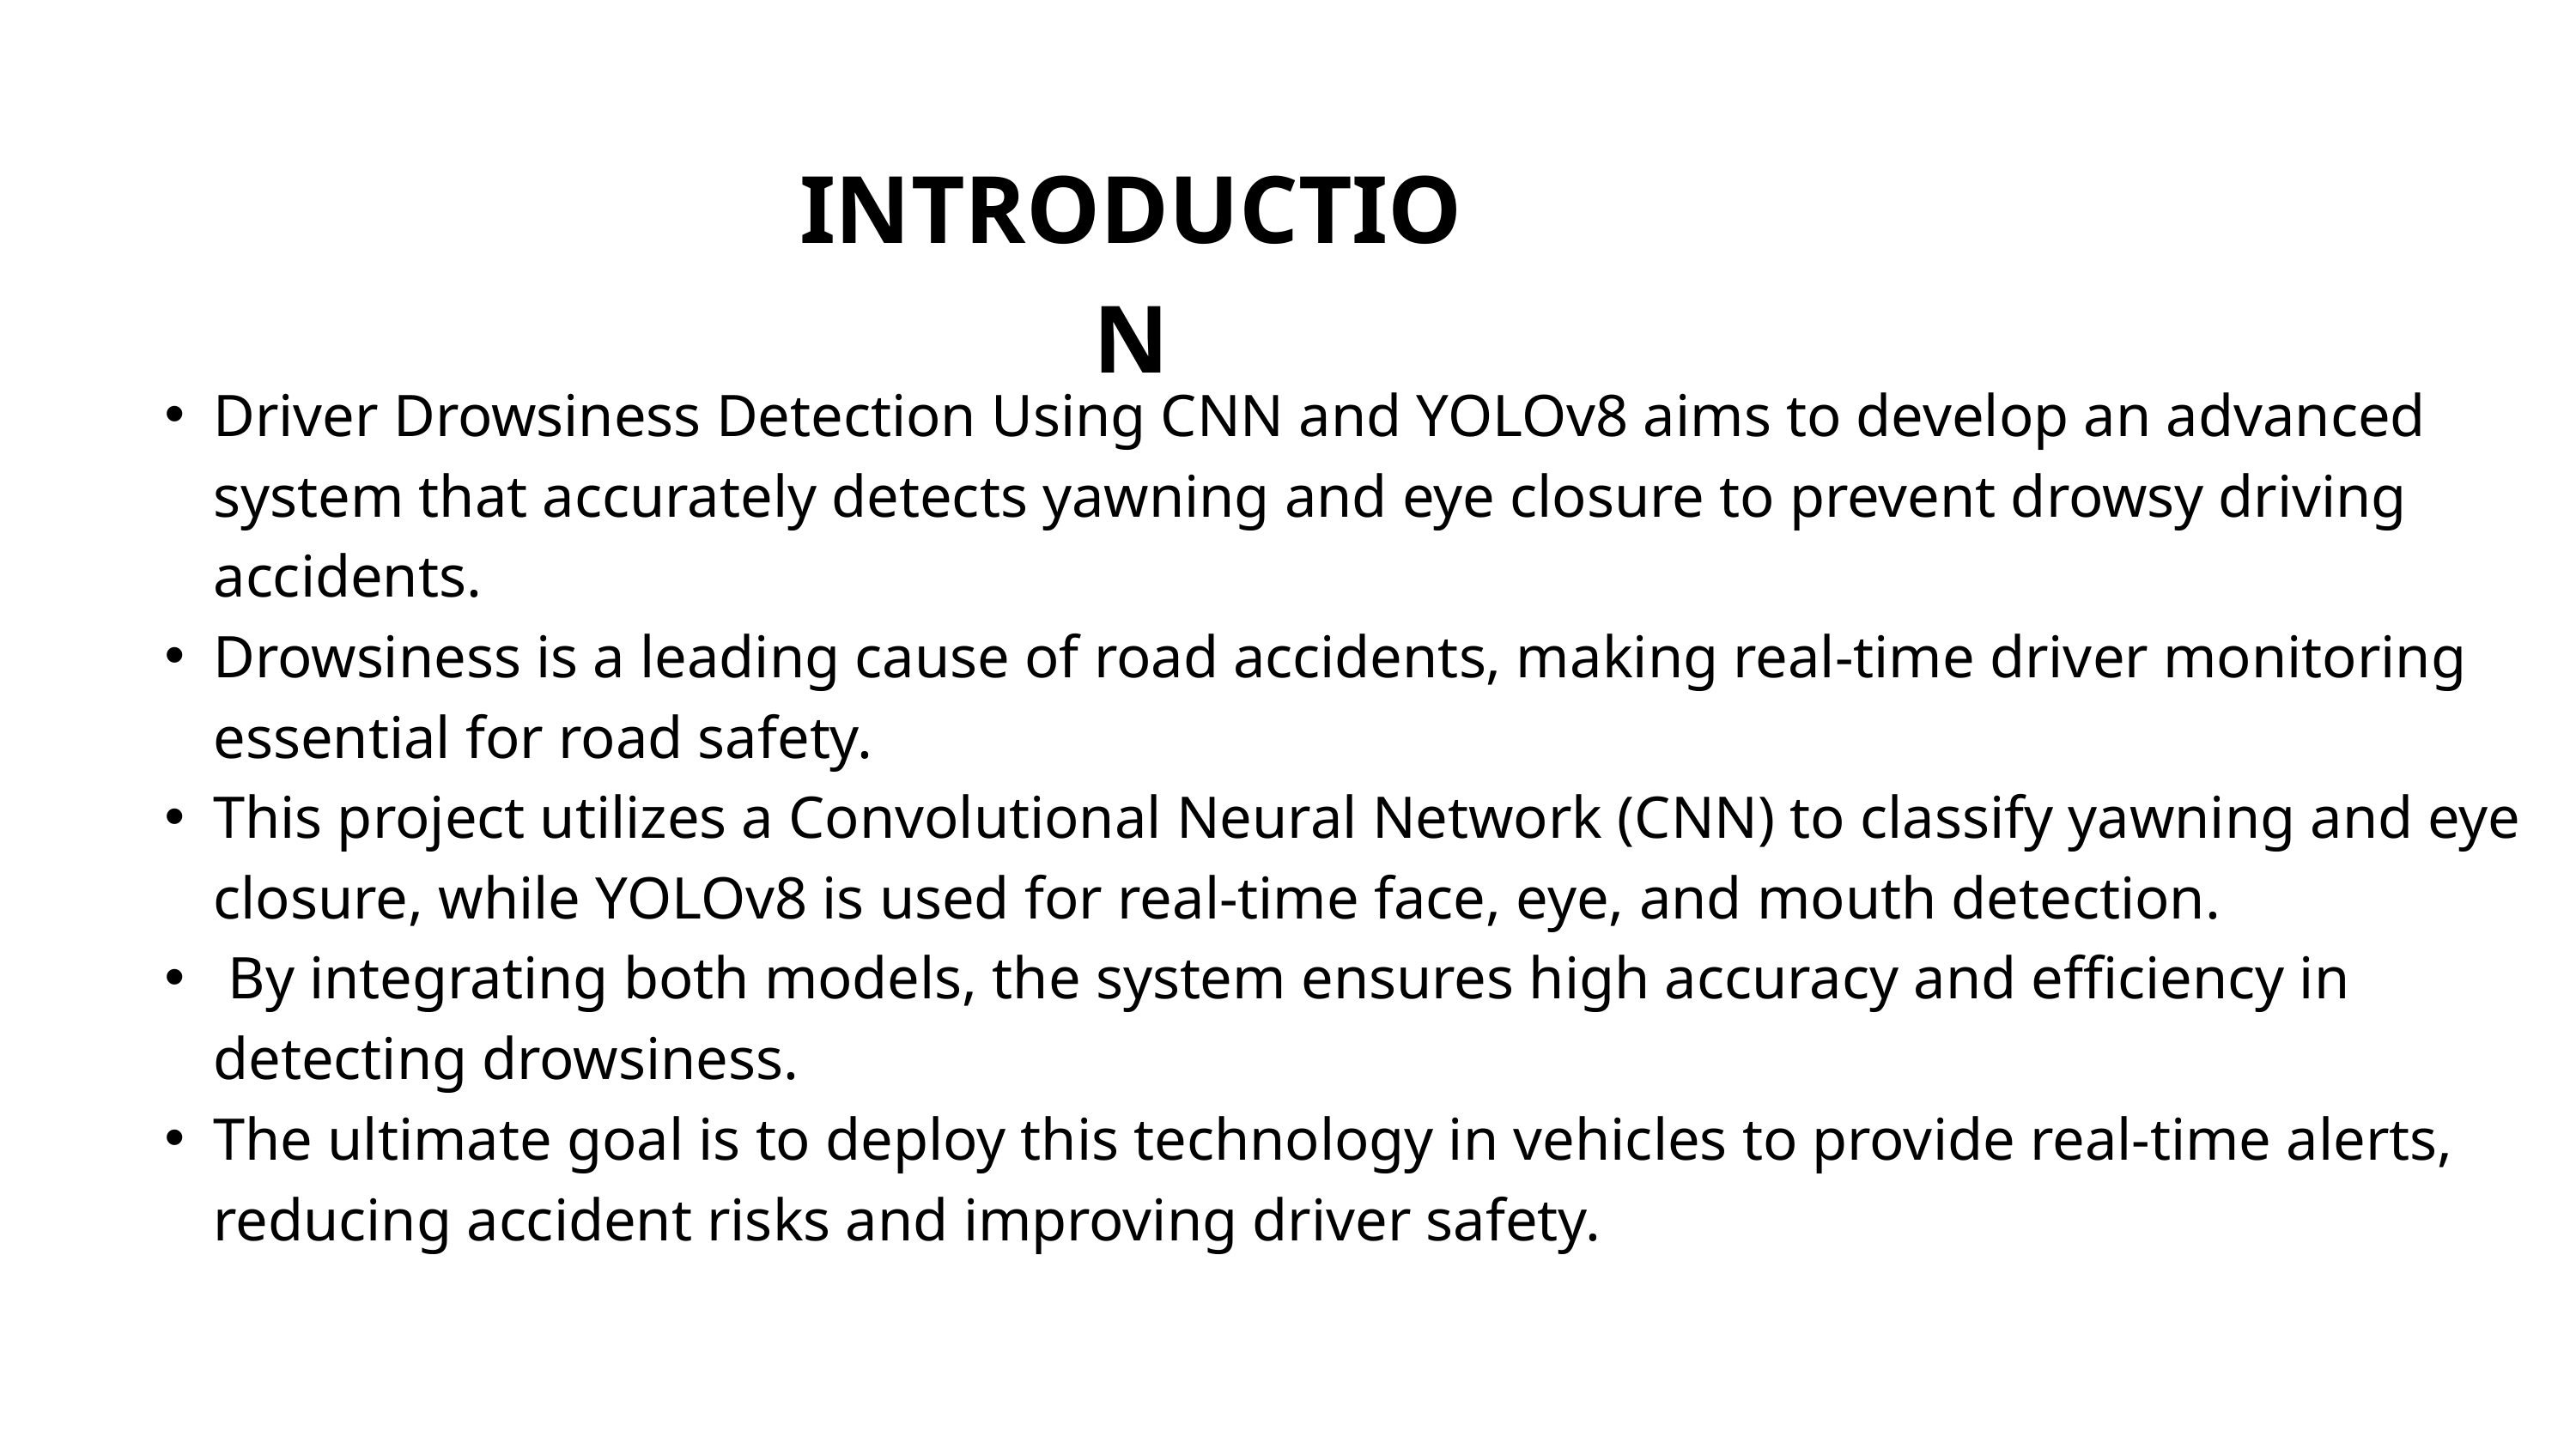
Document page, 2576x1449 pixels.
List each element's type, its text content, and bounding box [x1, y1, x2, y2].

text_box INTRODUCTION [766, 131, 1497, 367]
text_box Driver Drowsiness Detection Using CNN and YOLOv8 aims to develop an advanced system that accurately detects yawning and eye closure to prevent drowsy driving accidents. Drowsiness is a leading cause of road accidents, making real-time driver monitoring essential for road safety. This project utilizes a Convolutional Neural Network (CNN) to classify yawning and eye closure, while YOLOv8 is used for real-time face, eye, and mouth detection. By integrating both models, the system ensures high accuracy and efficiency in detecting drowsiness. The ultimate goal is to deploy this technology in vehicles to provide real-time alerts, reducing accident risks and improving driver safety. [115, 367, 2576, 1308]
